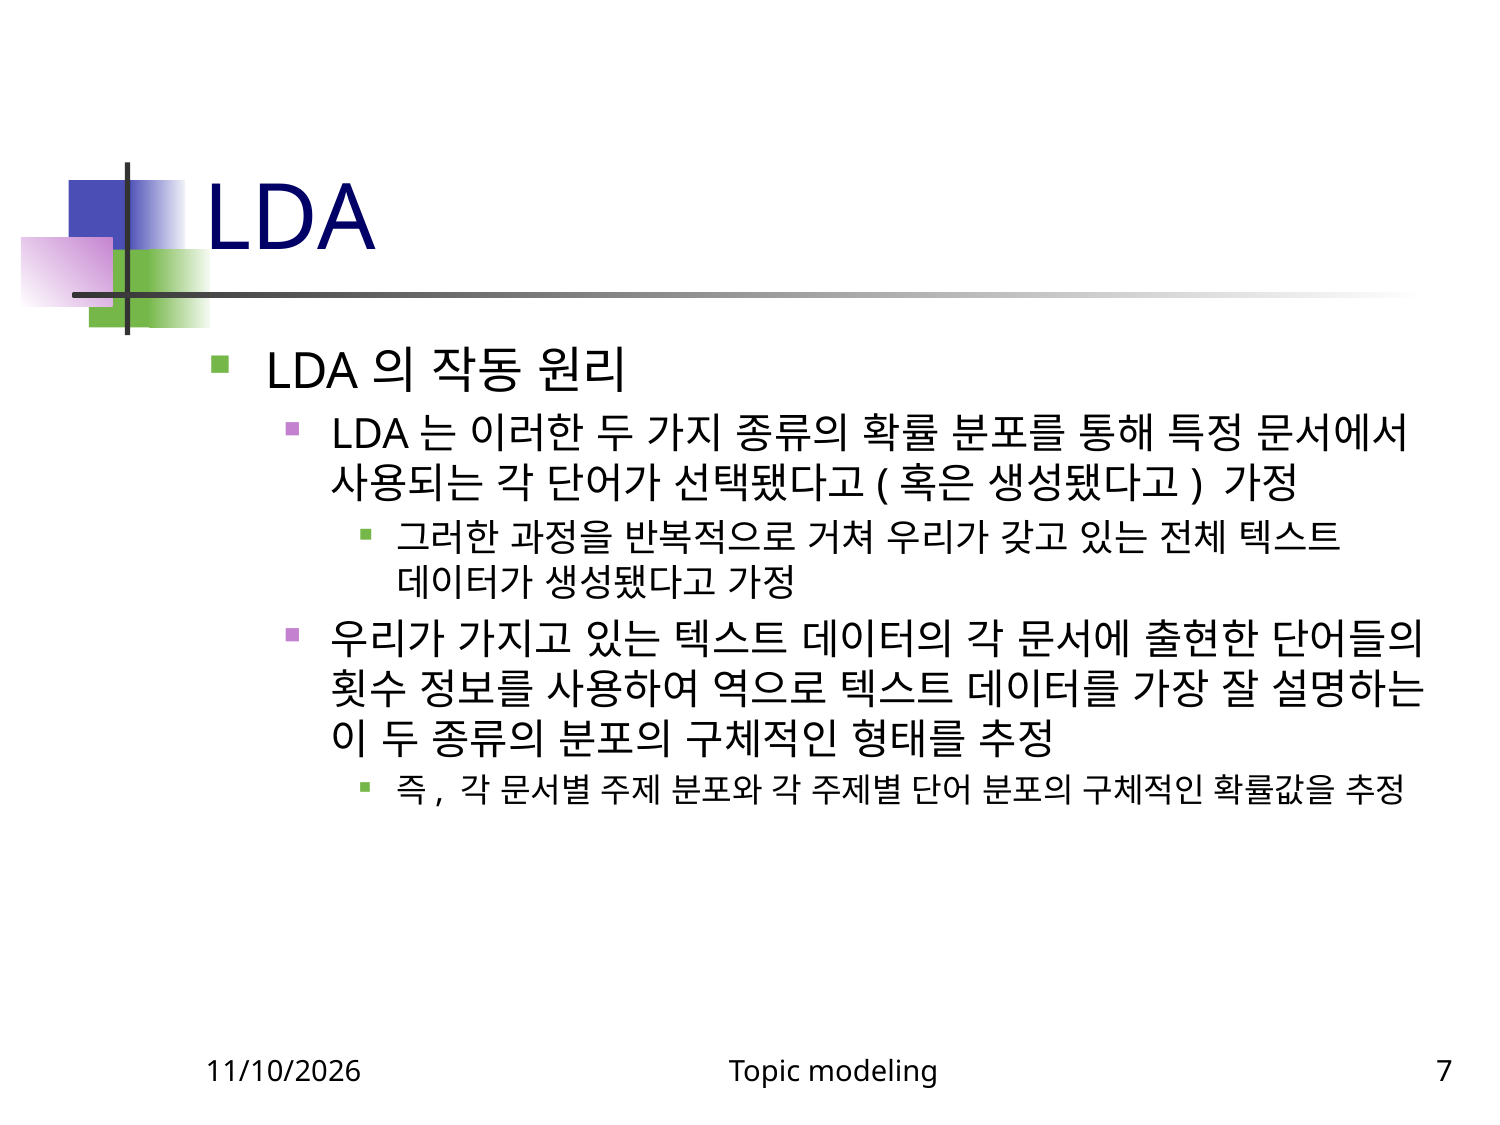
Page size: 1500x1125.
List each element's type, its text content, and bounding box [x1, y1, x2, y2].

slide_number 7 [1155, 1024, 1468, 1100]
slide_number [190, 1024, 504, 1100]
list LDA의 작동 원리 LDA는 이러한 두 가지 종류의 확률 분포를 통해 특정 문서에서 사용되는 각 단어가 선택됐다고(혹은 생성됐다고) 가정 그러한 과정을 반복적으로 거쳐 우리가 갖고 있는 전체 텍스트 데이터가 생성됐다고 가정 우리가 가지고 있는 텍스트 데이터의 각 문서에 출현한 단어들의 횟수 정보를 사용하여 역으로 텍스트 데이터를 가장 잘 설명하는 이 두 종류의 분포의 구체적인 형태를 추정 즉, 각 문서별 주제 분포와 각 주제별 단어 분포의 구체적인 확률값을 추정 [193, 331, 1469, 1006]
title LDA [188, 35, 1468, 275]
footer Topic modeling [600, 1024, 1075, 1100]
